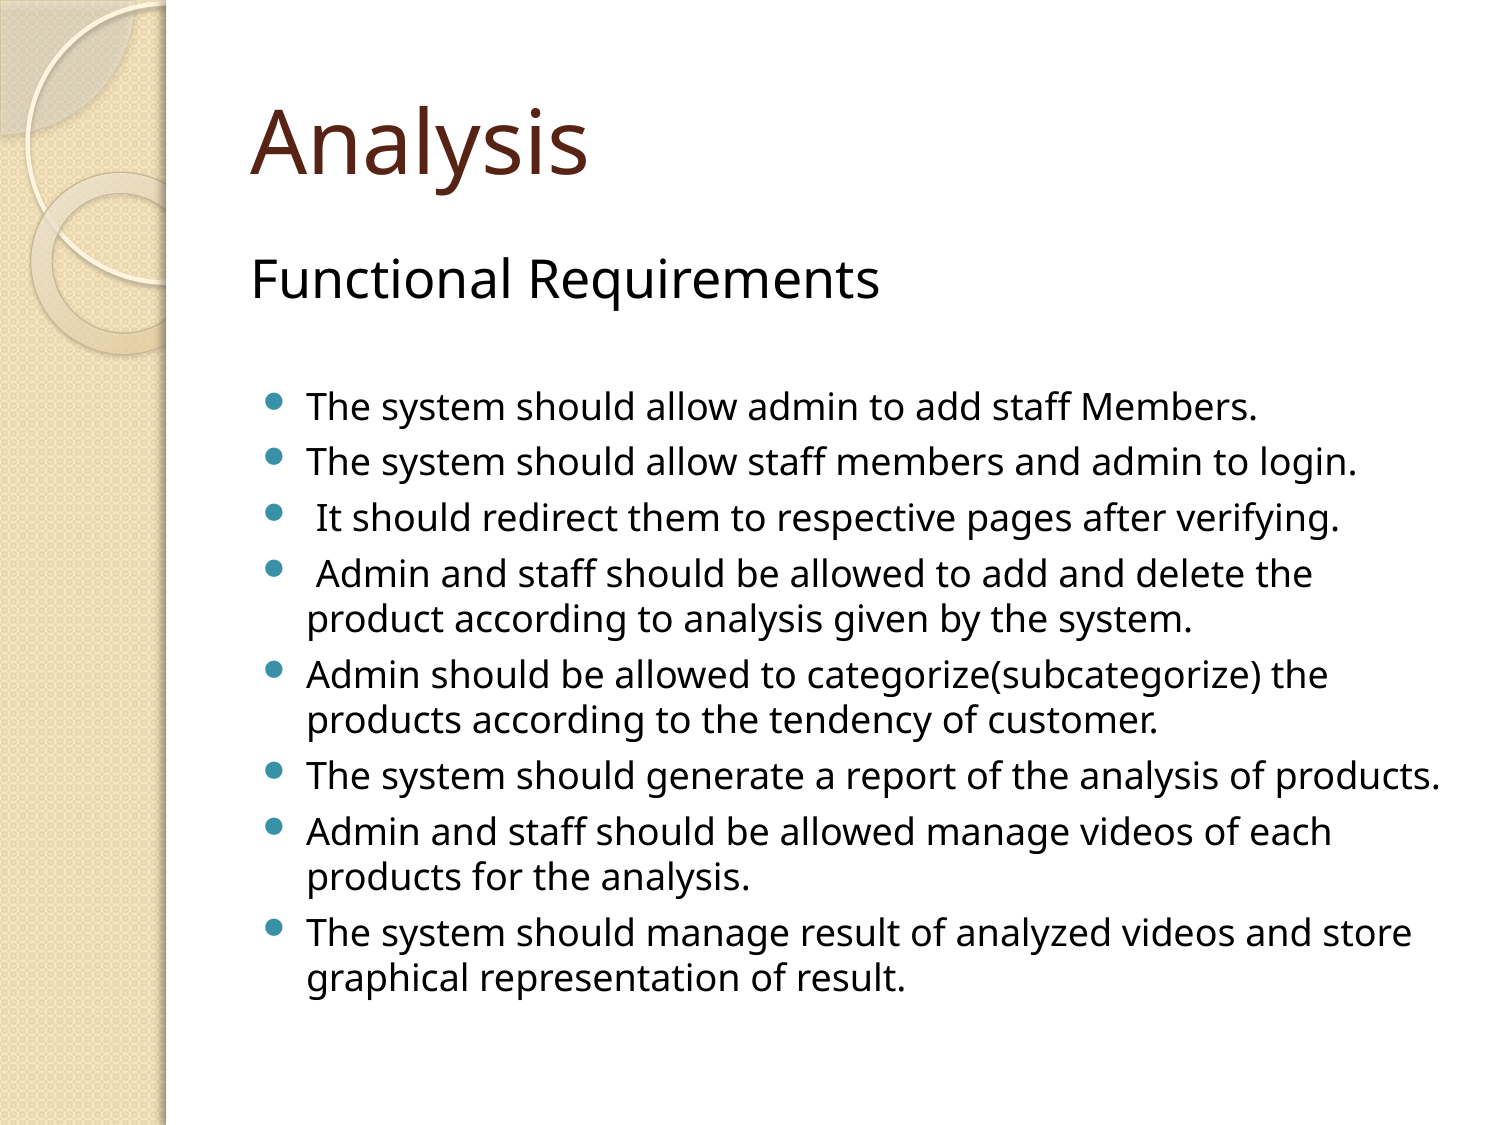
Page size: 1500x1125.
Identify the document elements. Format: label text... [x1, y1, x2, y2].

title Analysis [235, 45, 1466, 233]
list Functional Requirements The system should allow admin to add staff Members. The system should allow staff members and admin to login. It should redirect them to respective pages after verifying. Admin and staff should be allowed to add and delete the product according to analysis given by the system. Admin should be allowed to categorize(subcategorize) the products according to the tendency of customer. The system should generate a report of the analysis of products. Admin and staff should be allowed manage videos of each products for the analysis. The system should manage result of analyzed videos and store graphical representation of result. [235, 237, 1466, 1025]
